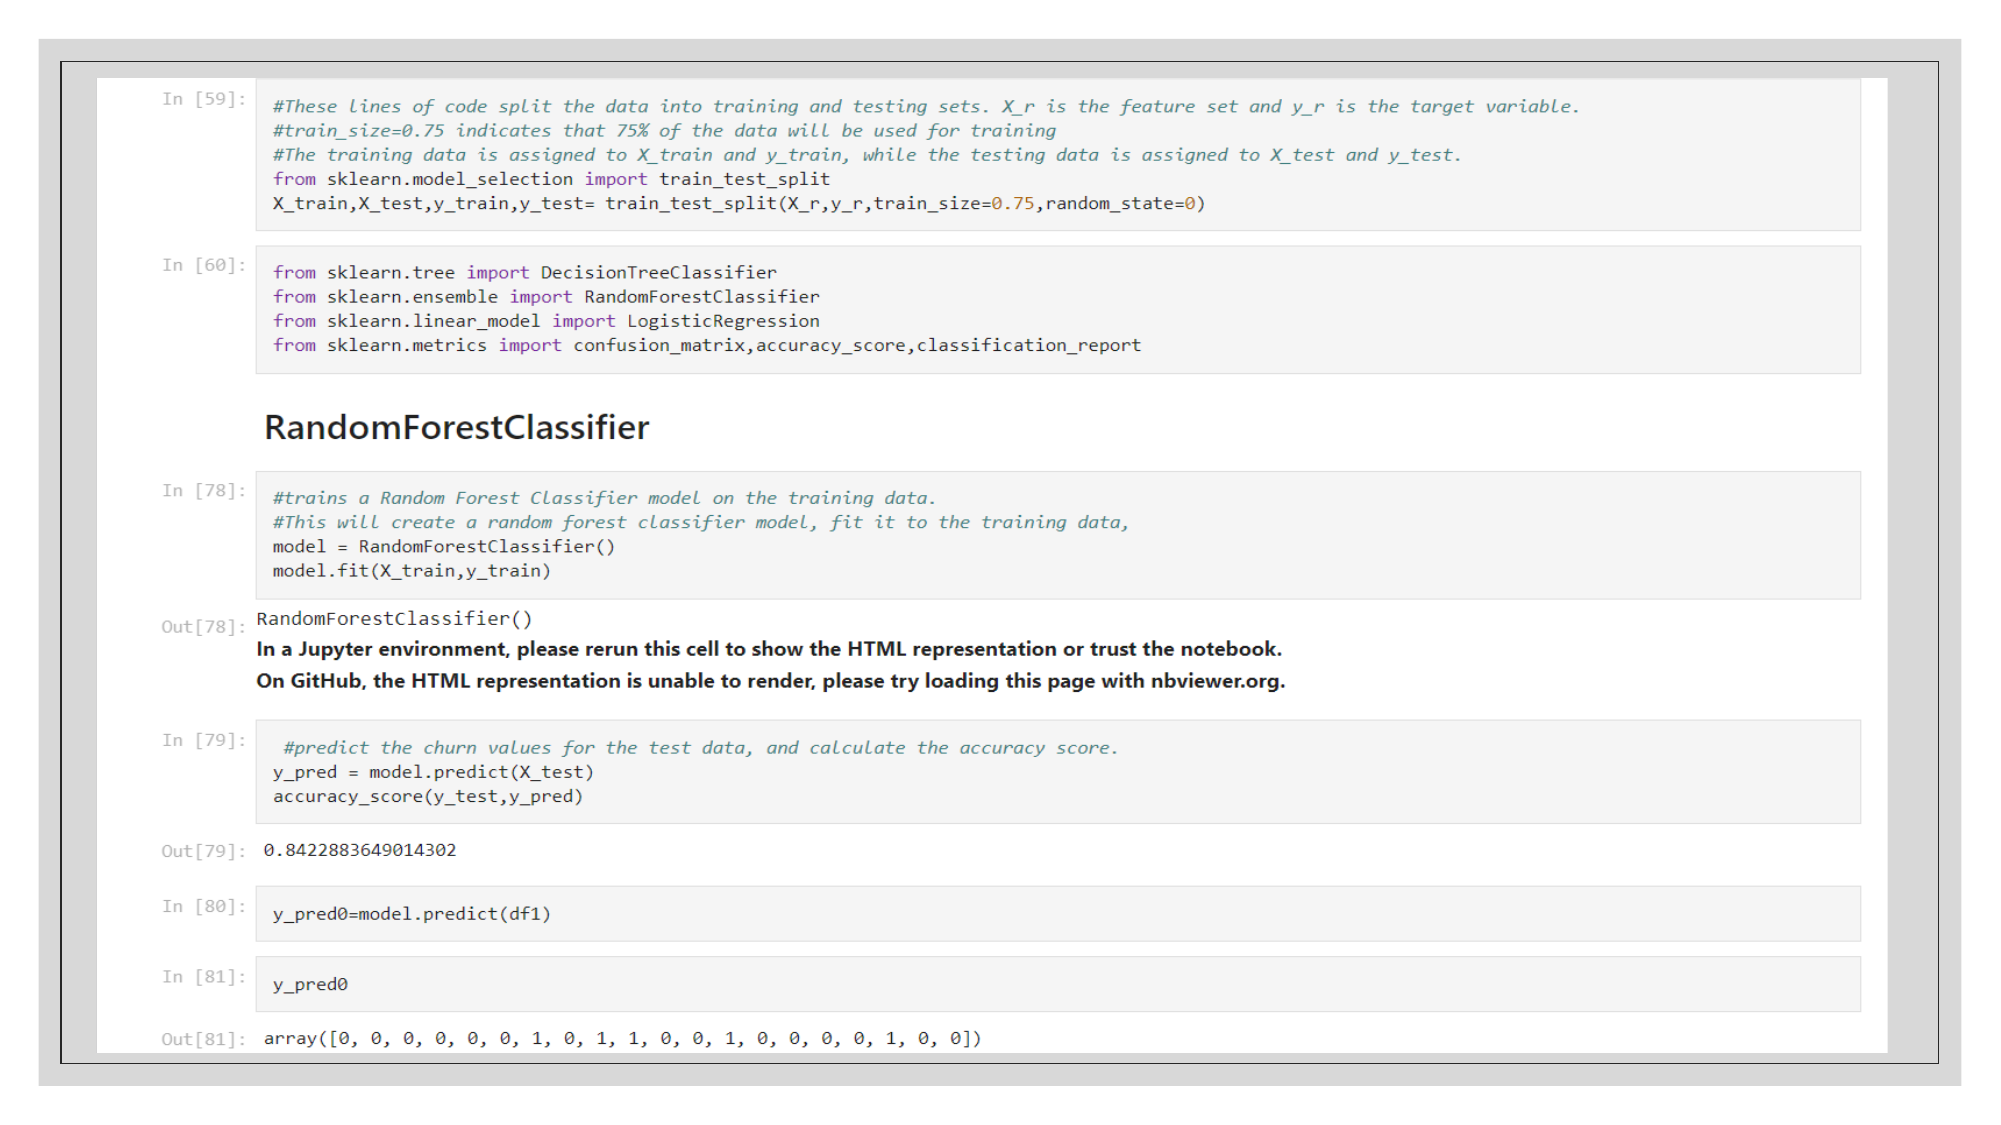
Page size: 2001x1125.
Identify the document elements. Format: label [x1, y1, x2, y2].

picture [96, 78, 1888, 1053]
